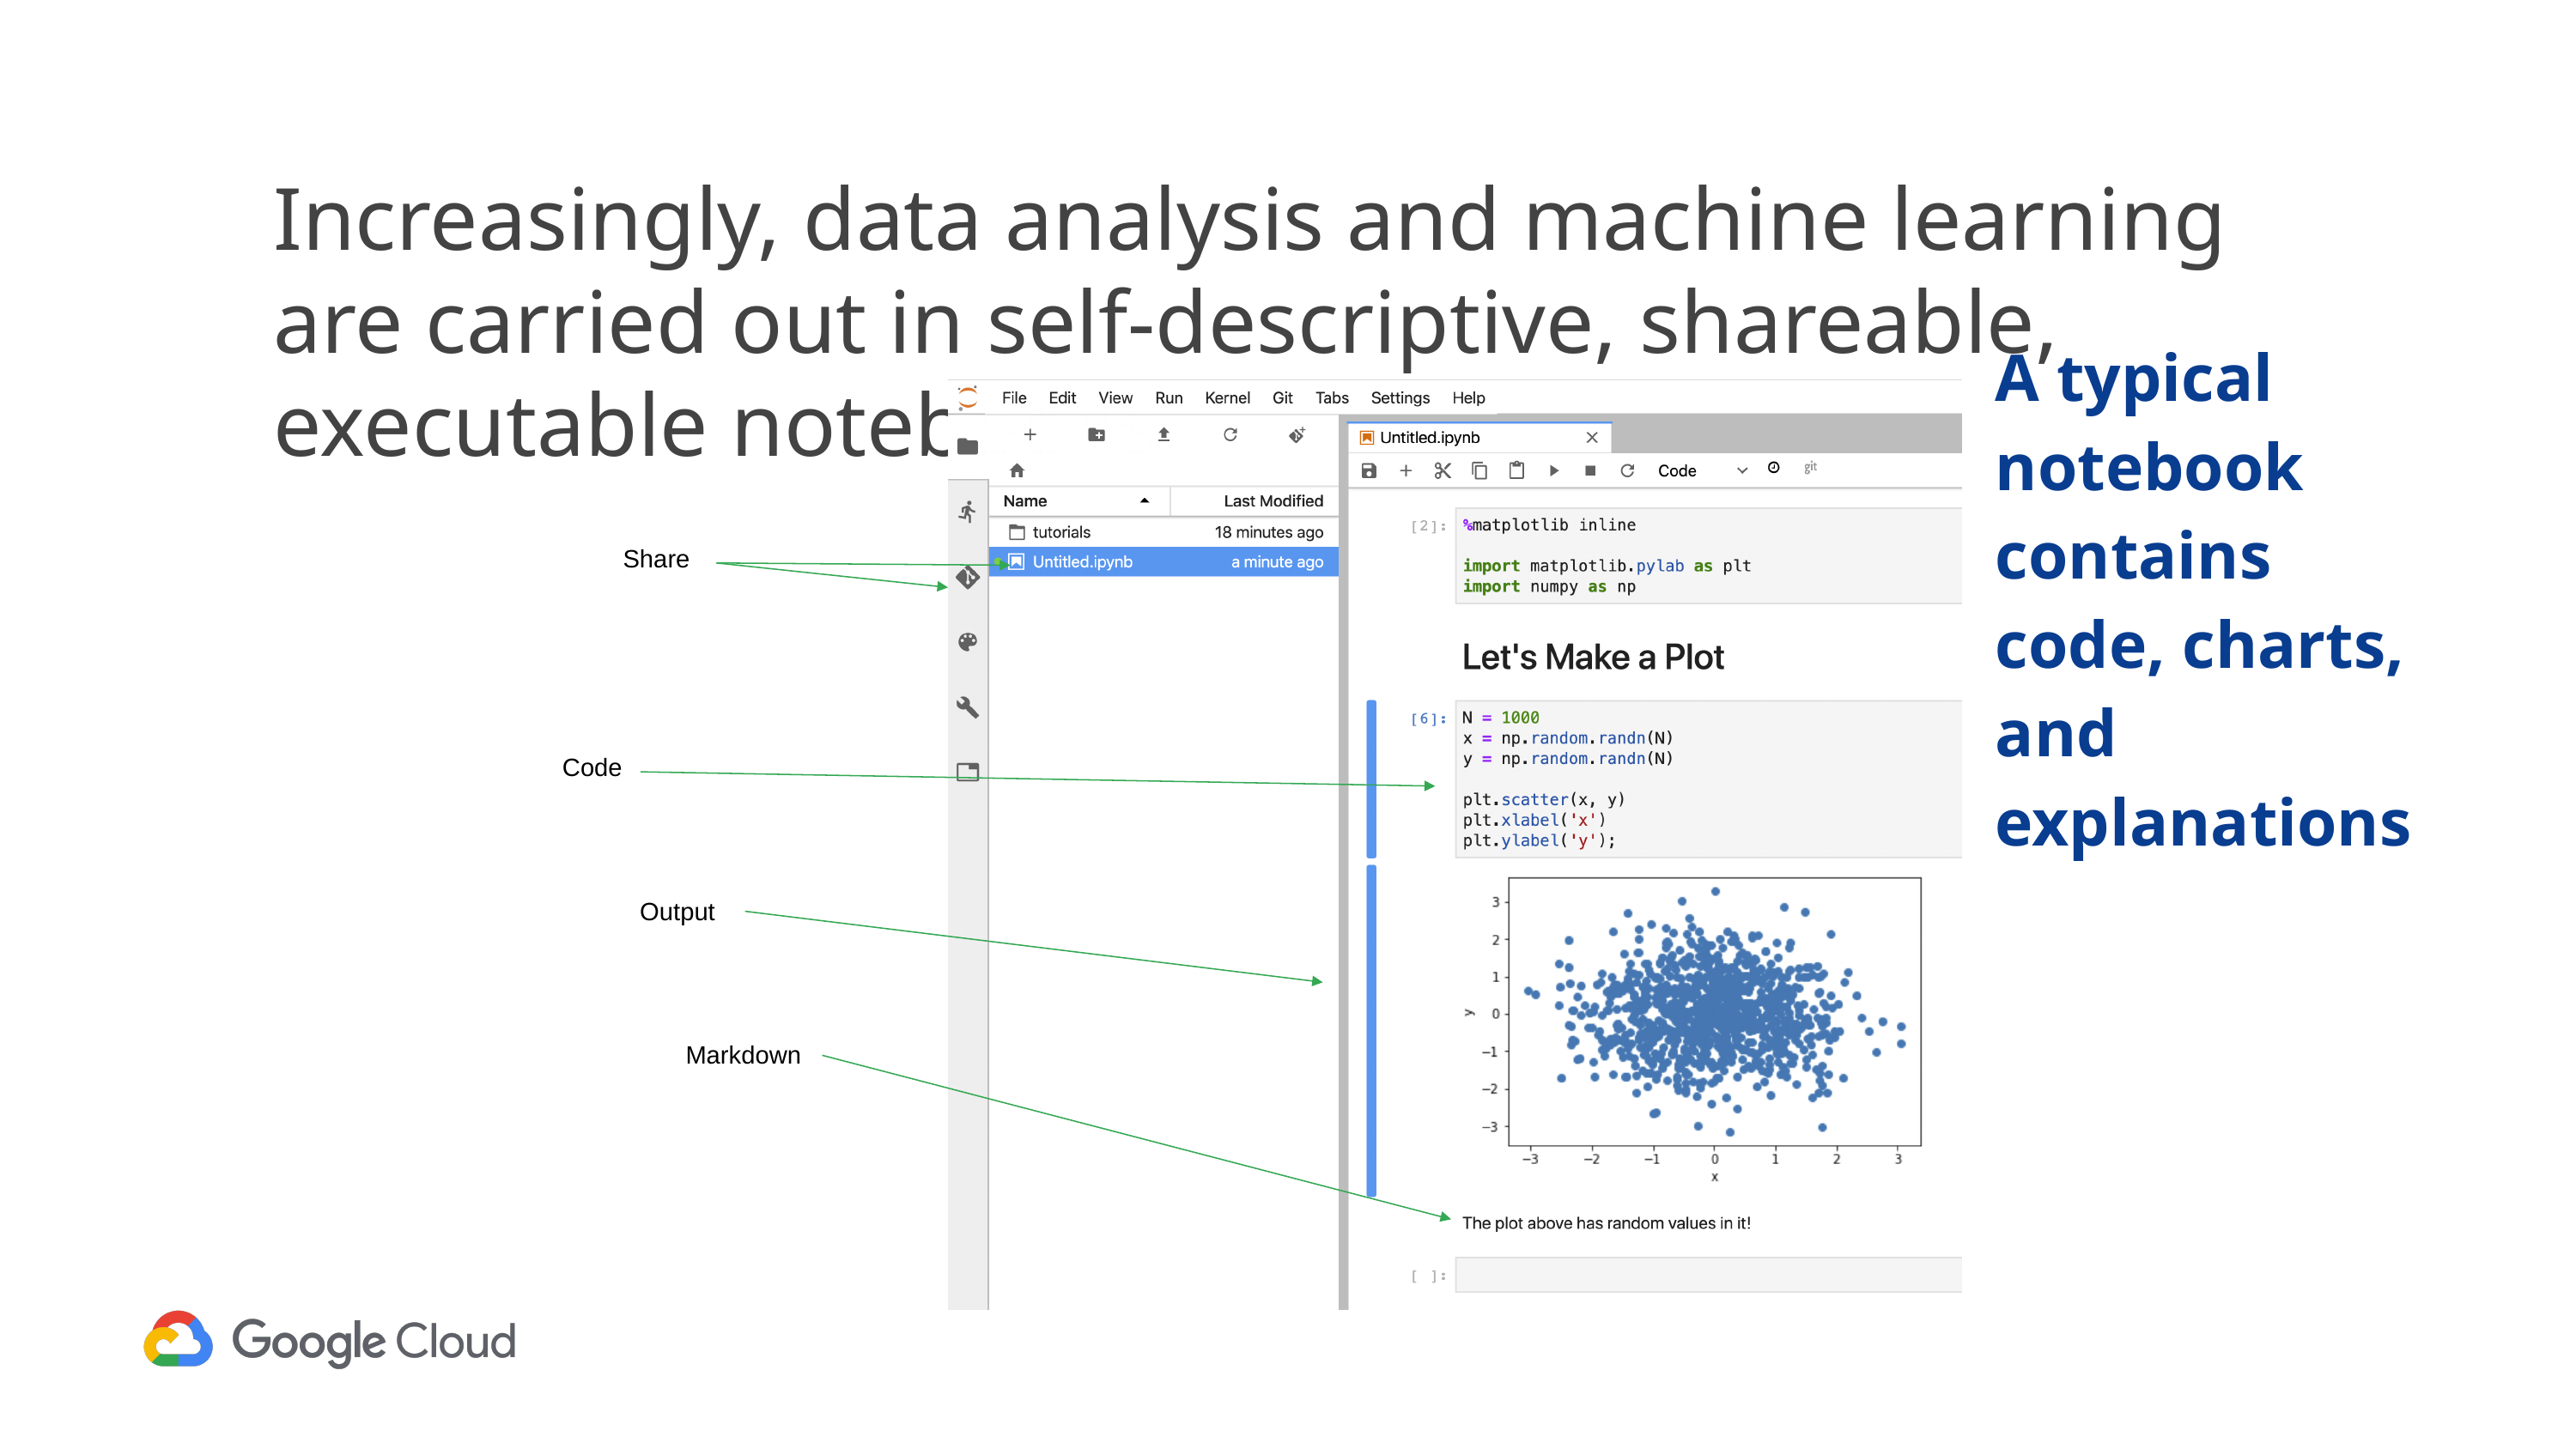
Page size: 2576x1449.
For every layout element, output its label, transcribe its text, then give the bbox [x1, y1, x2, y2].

text_box Share [610, 530, 717, 597]
text_box A typical notebook contains code, charts, and explanations [1969, 393, 2473, 791]
title Increasingly, data analysis and machine learning are carried out in self-descriptive, shareable, executable notebooks [260, 151, 2319, 303]
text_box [822, 1055, 1452, 1220]
text_box Output [627, 882, 745, 941]
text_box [949, 562, 1011, 566]
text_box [744, 911, 1323, 983]
picture [948, 379, 1962, 1311]
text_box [716, 562, 949, 588]
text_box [640, 771, 1436, 786]
text_box Markdown [672, 1026, 823, 1084]
text_box Code [550, 738, 641, 805]
picture [142, 1303, 516, 1375]
